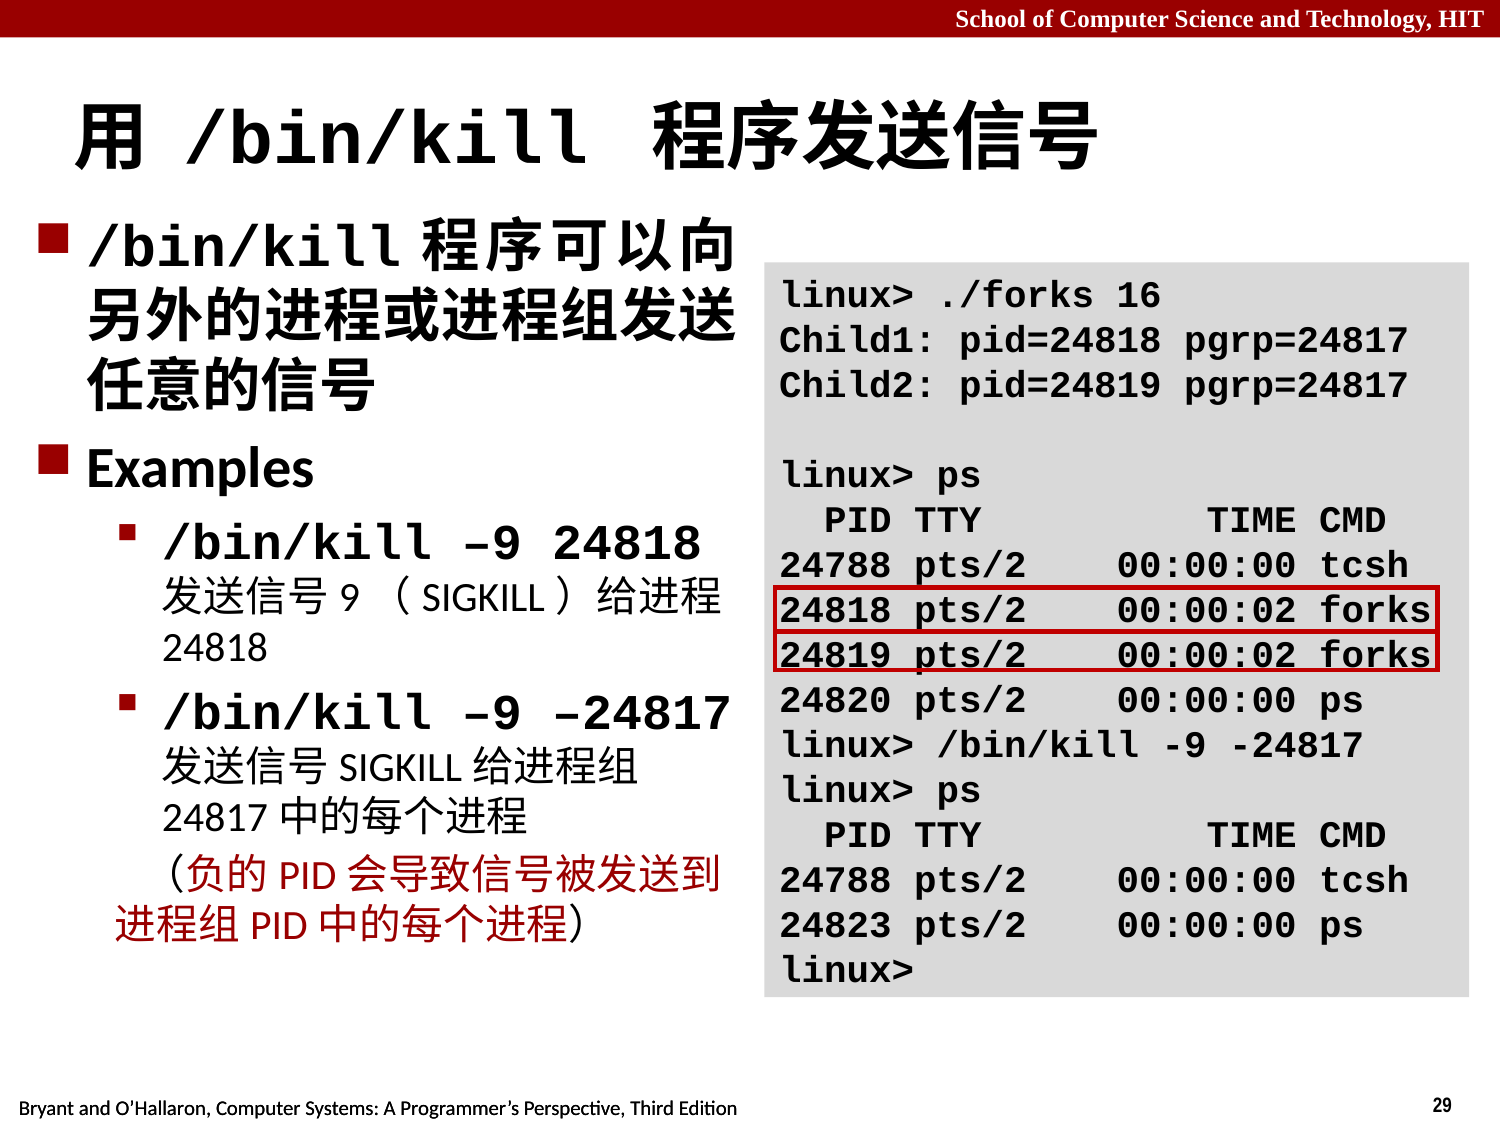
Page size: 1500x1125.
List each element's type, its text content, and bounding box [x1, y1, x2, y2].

title 用 /bin/kill 程序发送信号 [58, 71, 1500, 197]
list /bin/kill程序可以向另外的进程或进程组发送任意的信号 Examples /bin/kill –9 24818 发送信号9（SIGKILL）给进程 24818 /bin/kill –9 –24817 发送信号SIGKILL给进程组24817中的每个进程 （负的PID会导致信号被发送到进程组PID中的每个进程） [24, 199, 753, 1058]
text_box [774, 587, 1438, 671]
text_box linux> ./forks 16 Child1: pid=24818 pgrp=24817 Child2: pid=24819 pgrp=24817 linux> ps PID TTY TIME CMD 24788 pts/2 00:00:00 tcsh 24818 pts/2 00:00:02 forks 24819 pts/2 00:00:02 forks 24820 pts/2 00:00:00 ps linux> /bin/kill -9 -24817 linux> ps PID TTY TIME CMD 24788 pts/2 00:00:00 tcsh 24823 pts/2 00:00:00 ps linux> [764, 262, 1470, 998]
